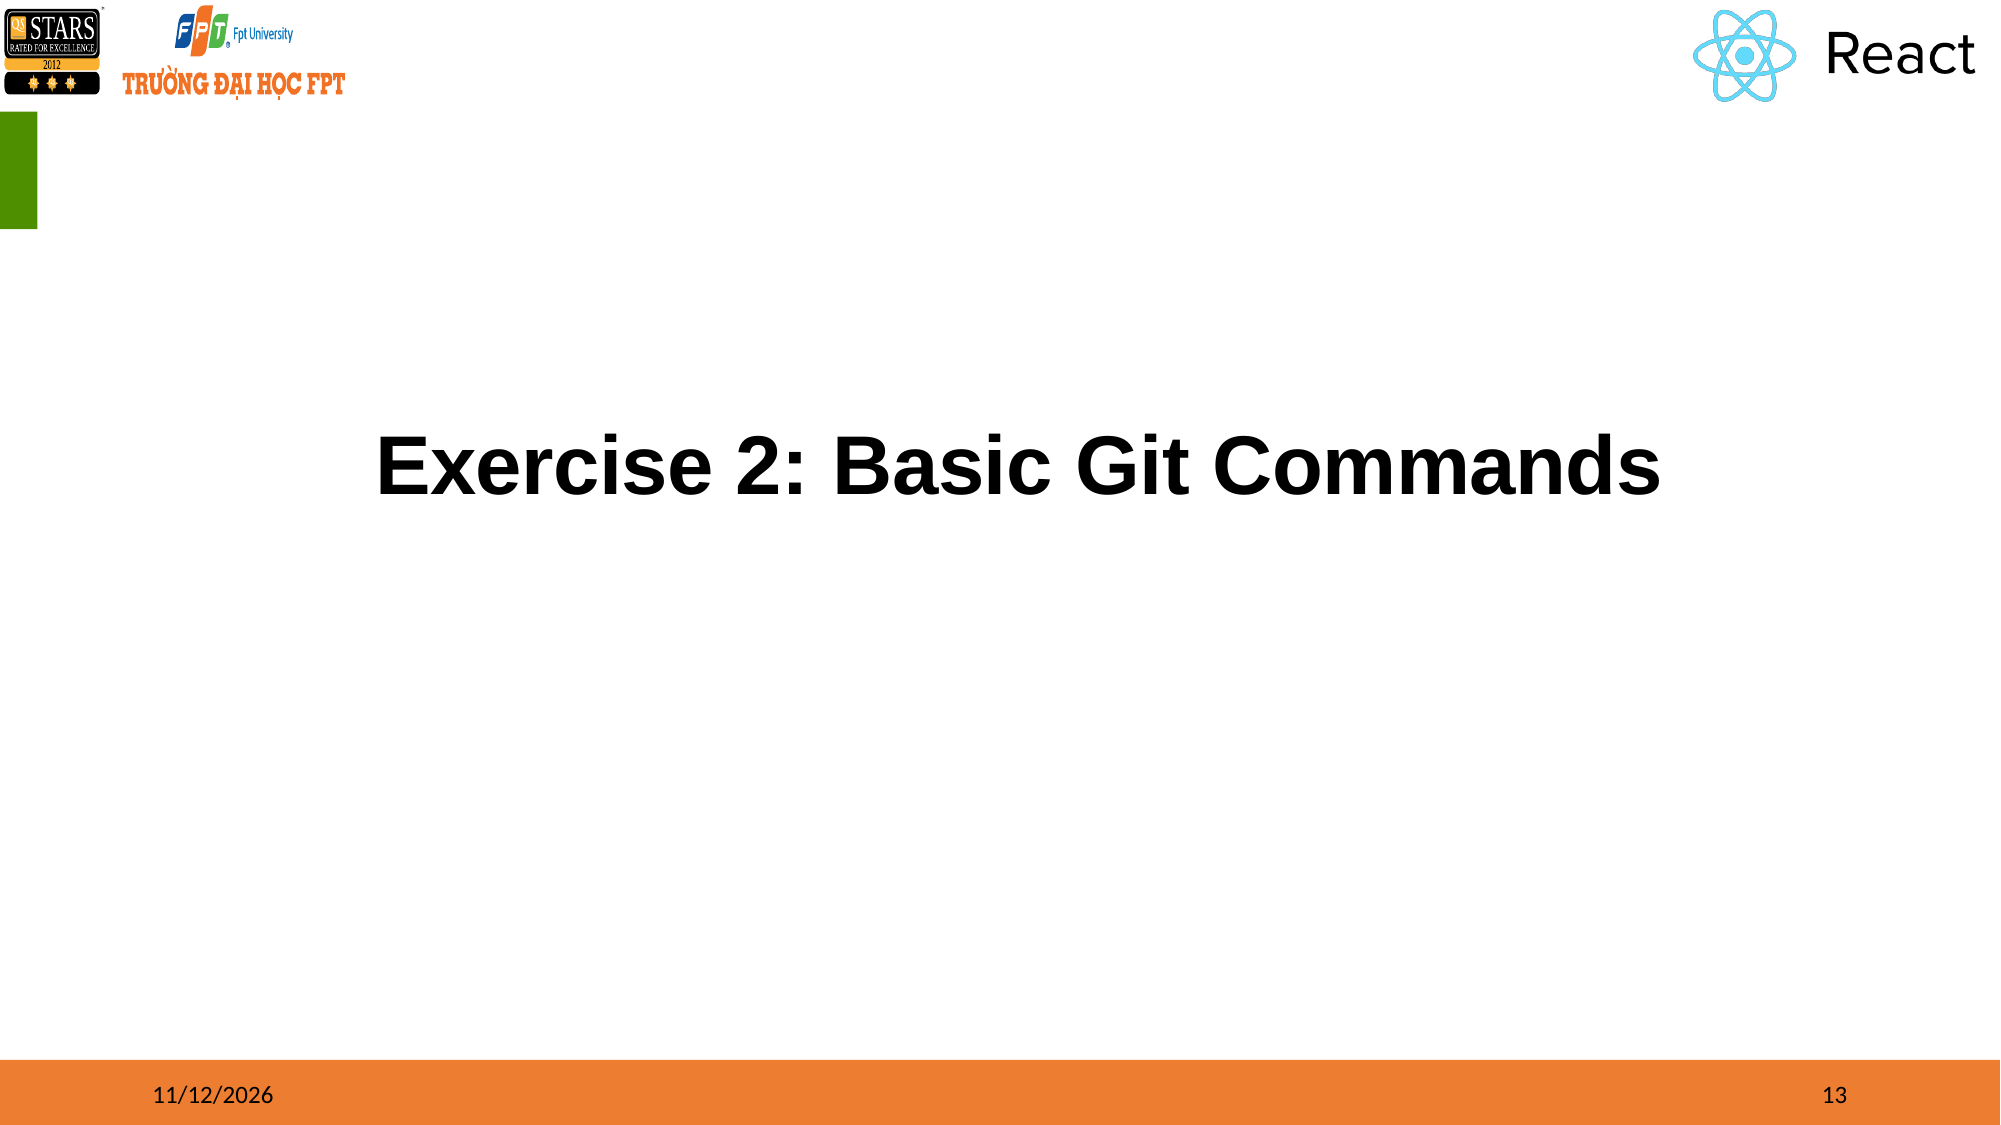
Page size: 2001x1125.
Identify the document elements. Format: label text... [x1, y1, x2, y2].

picture [1679, 8, 2001, 103]
slide_number 13 [1412, 1063, 1863, 1124]
title Exercise 2: Basic Git Commands [317, 409, 1683, 527]
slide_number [137, 1063, 588, 1124]
